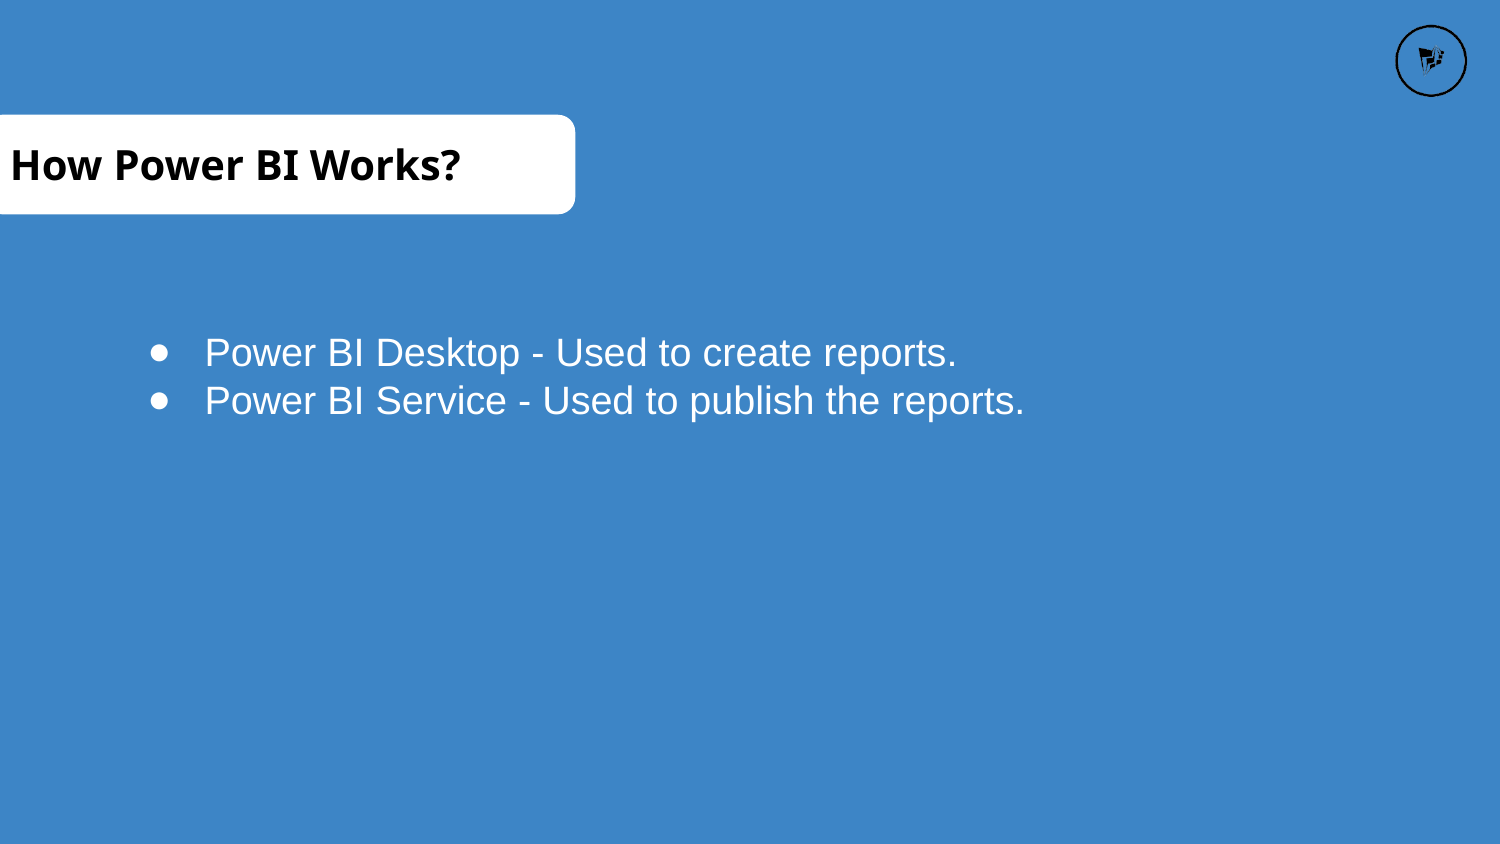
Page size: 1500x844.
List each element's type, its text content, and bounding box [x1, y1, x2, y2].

text_box Power BI Desktop - Used to create reports. Power BI Service - Used to publish the reports. [114, 312, 1340, 438]
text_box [0, 115, 575, 214]
picture [1376, 13, 1483, 109]
